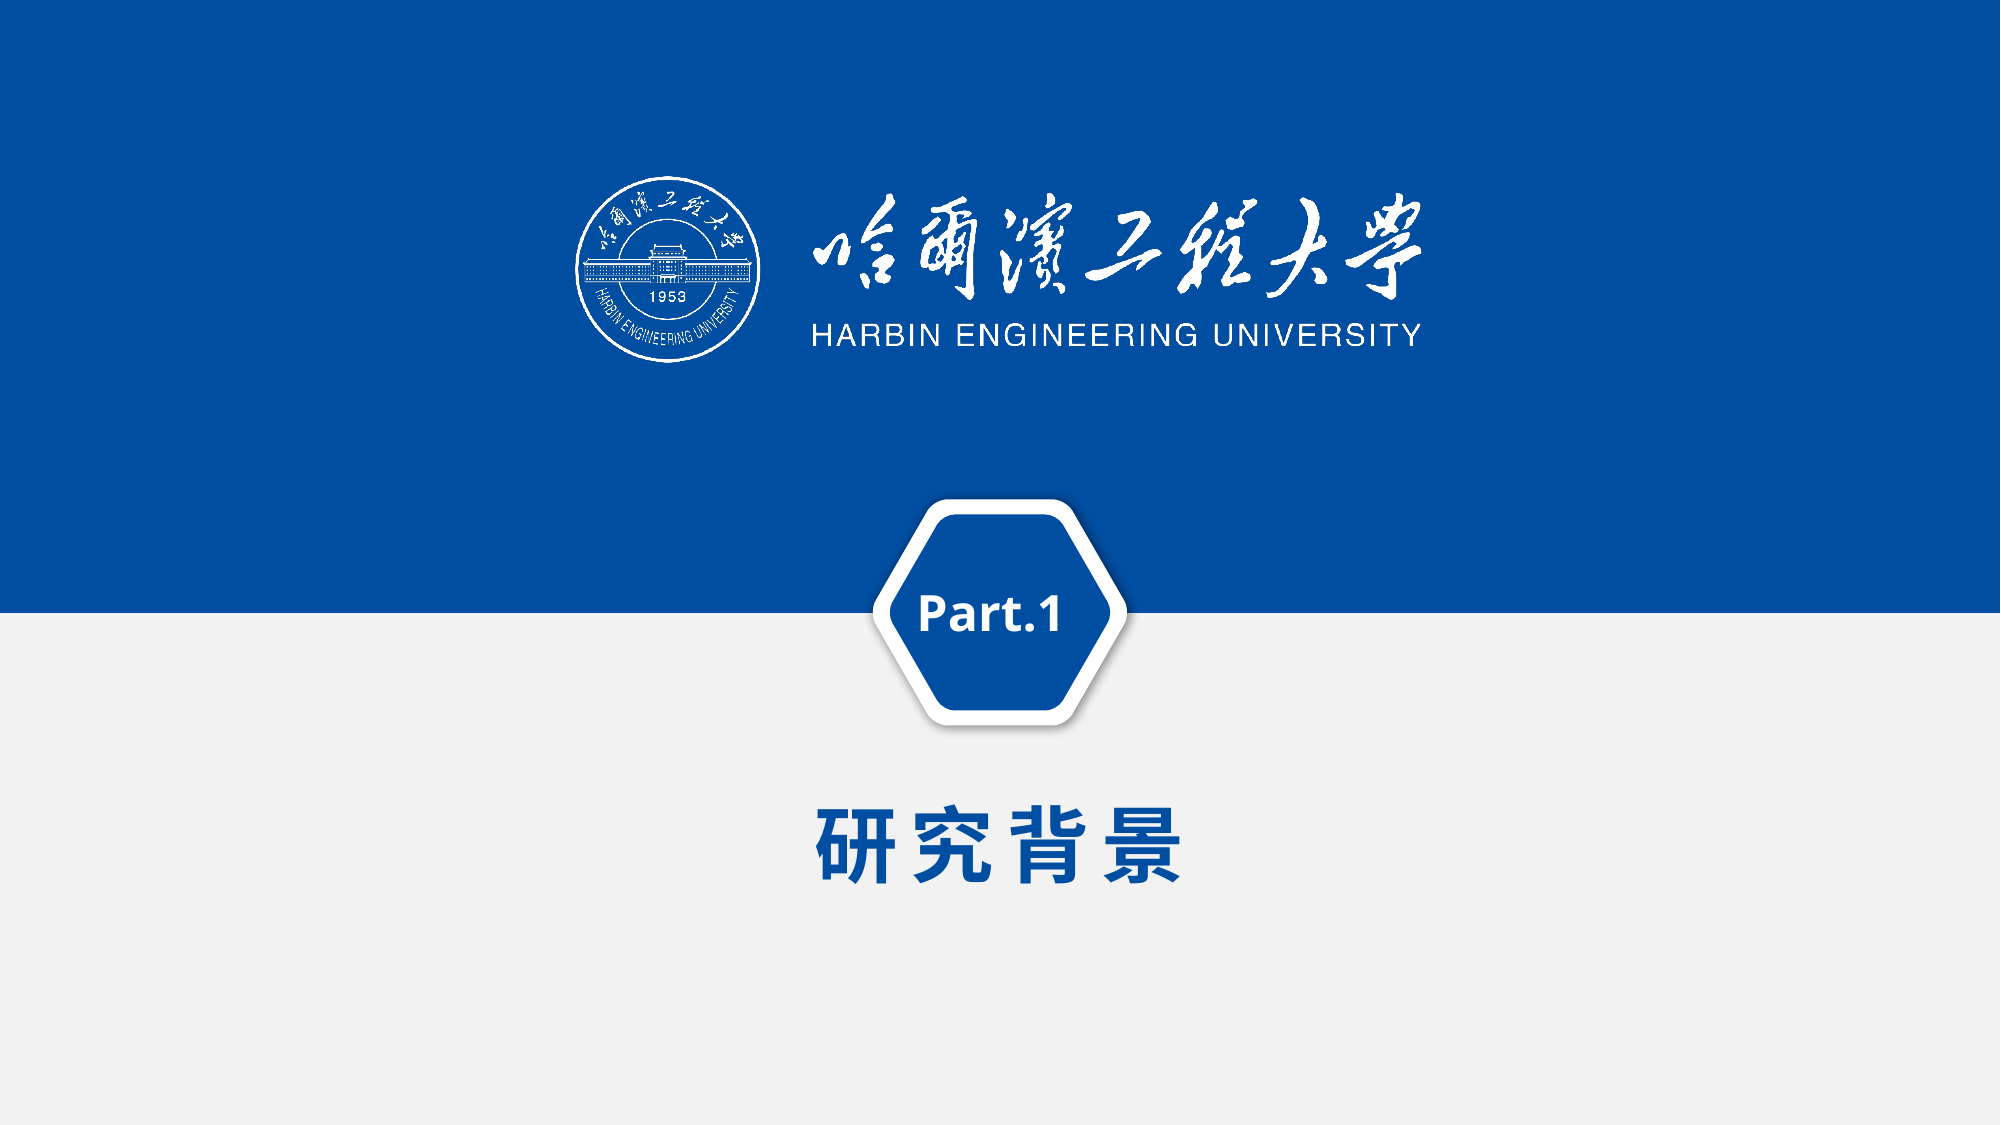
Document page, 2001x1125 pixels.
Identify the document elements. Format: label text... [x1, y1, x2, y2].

text_box [0, 0, 2000, 614]
text_box 研究背景 [545, 785, 1455, 901]
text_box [872, 499, 1127, 726]
picture [552, 154, 1455, 387]
